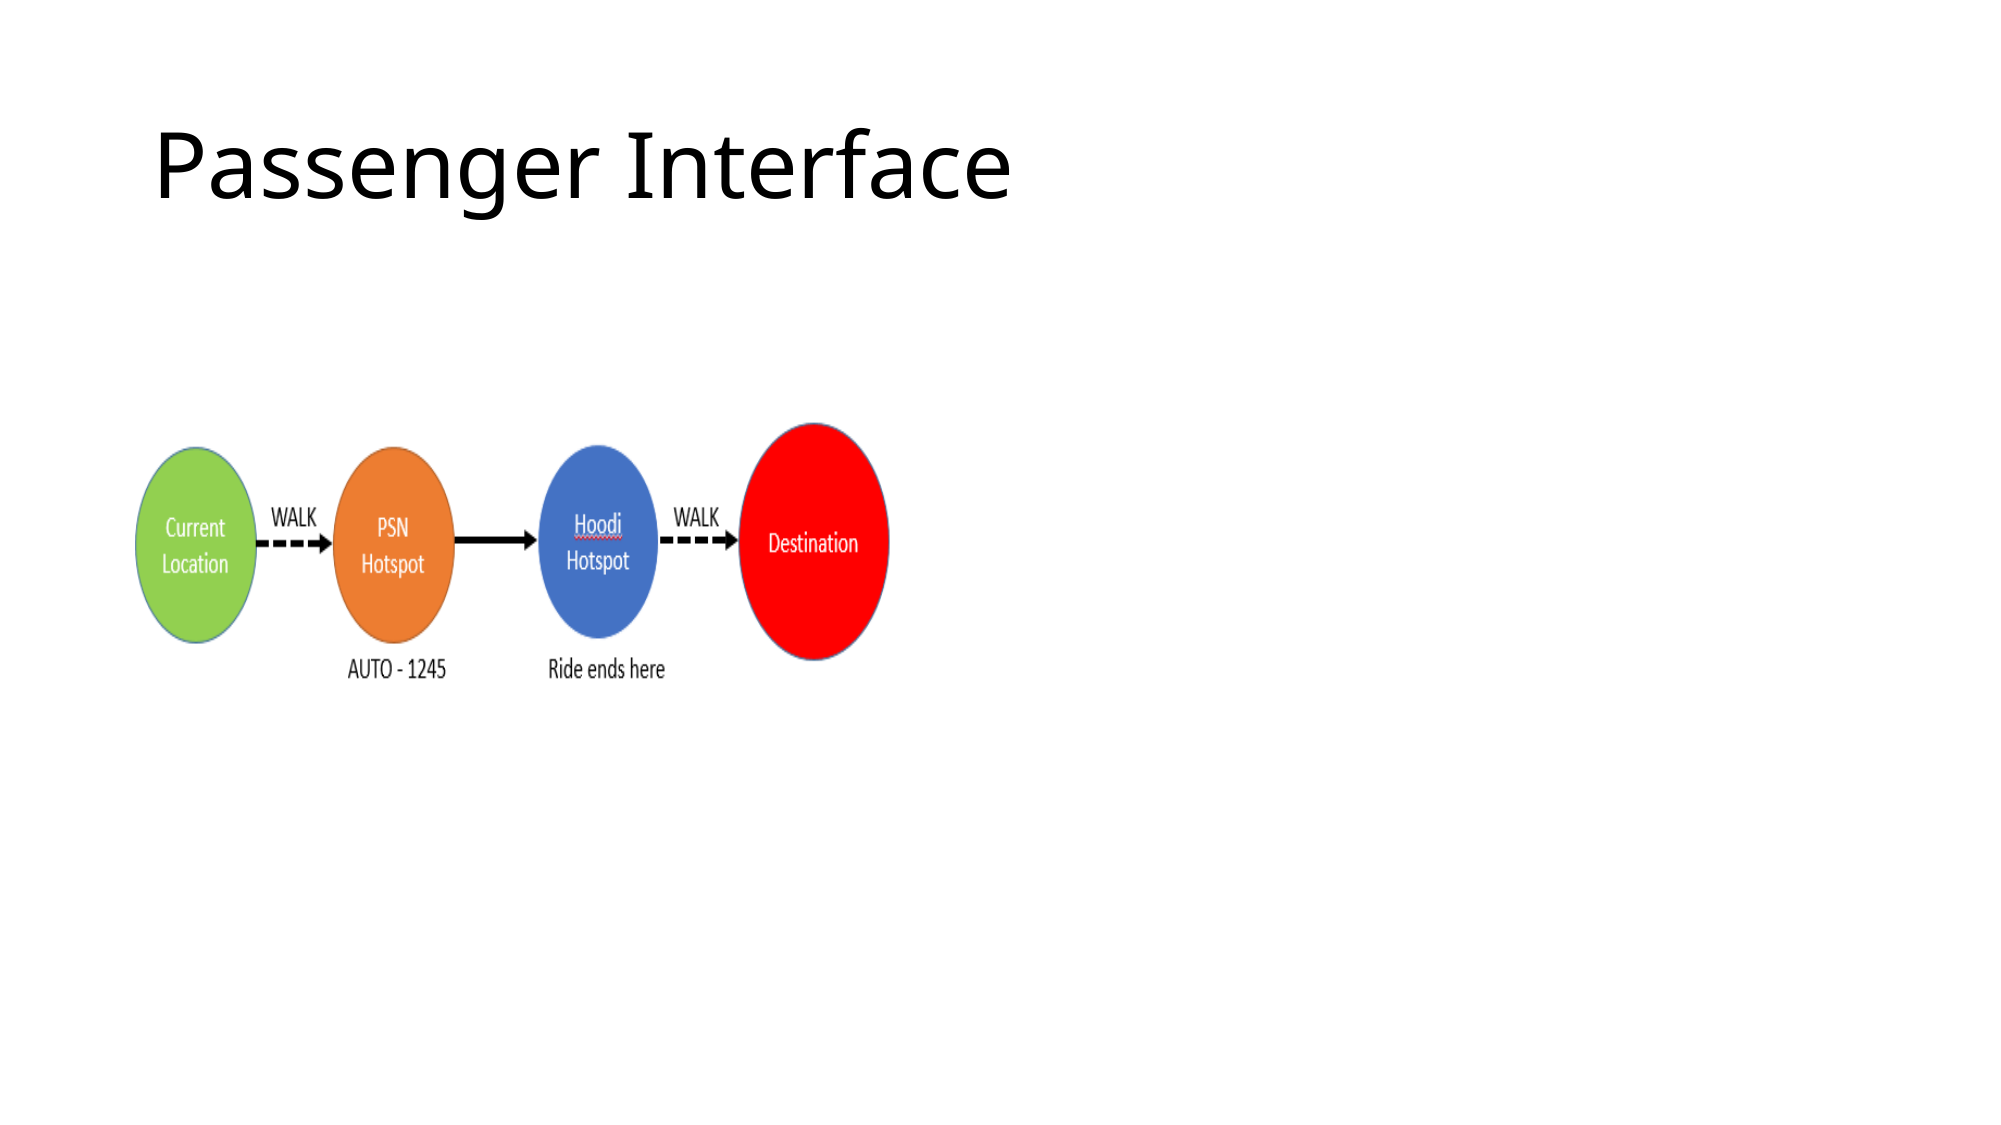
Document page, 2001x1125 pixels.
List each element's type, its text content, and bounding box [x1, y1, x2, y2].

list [121, 399, 906, 725]
title Passenger Interface [137, 59, 1863, 278]
